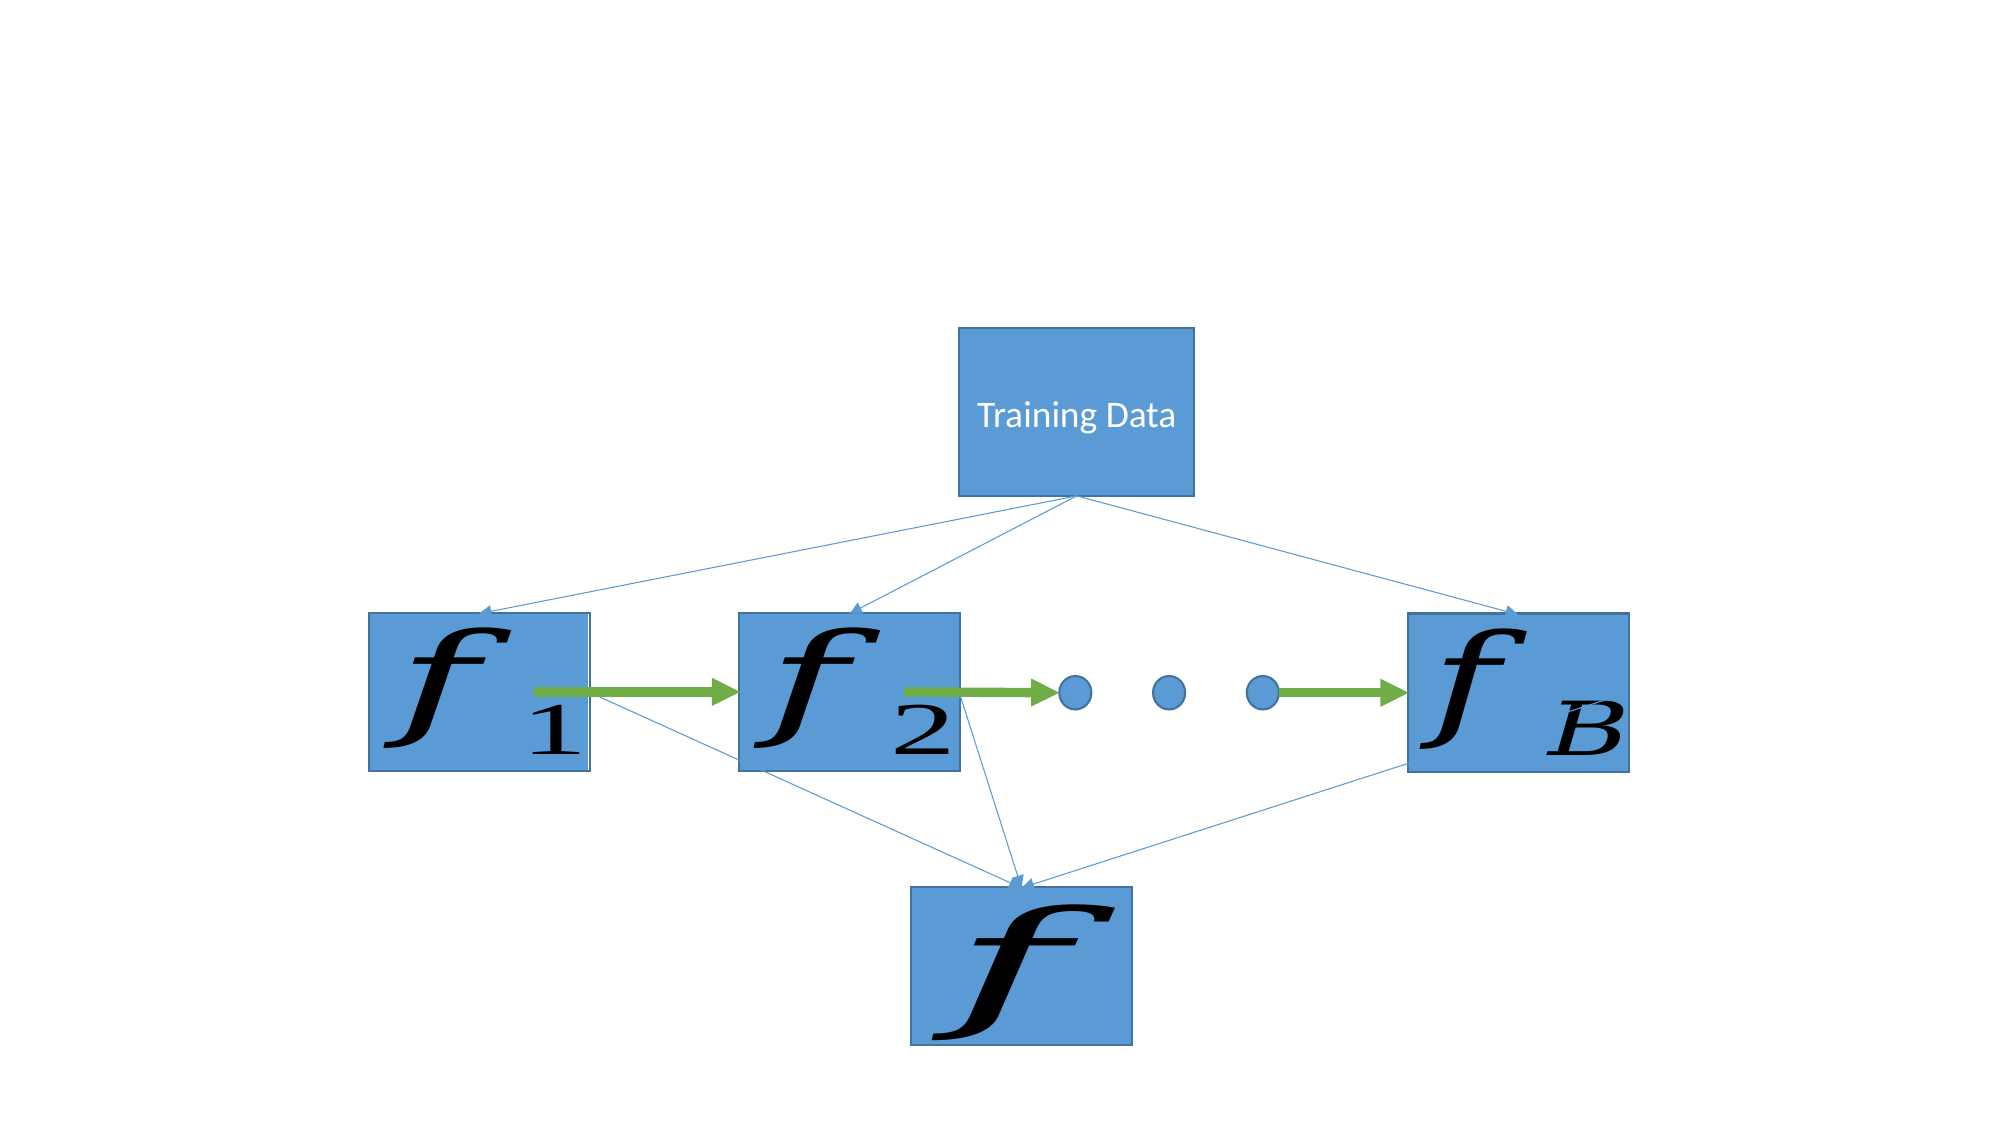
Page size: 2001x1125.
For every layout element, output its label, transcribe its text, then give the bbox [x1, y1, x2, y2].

text_box [1151, 674, 1187, 711]
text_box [479, 770, 849, 888]
text_box [1245, 674, 1280, 711]
text_box [1058, 674, 1093, 711]
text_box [849, 495, 1076, 614]
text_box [478, 495, 849, 614]
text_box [1021, 770, 1519, 888]
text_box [849, 770, 1021, 888]
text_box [1076, 495, 1519, 615]
text_box Training Data [958, 327, 1195, 495]
